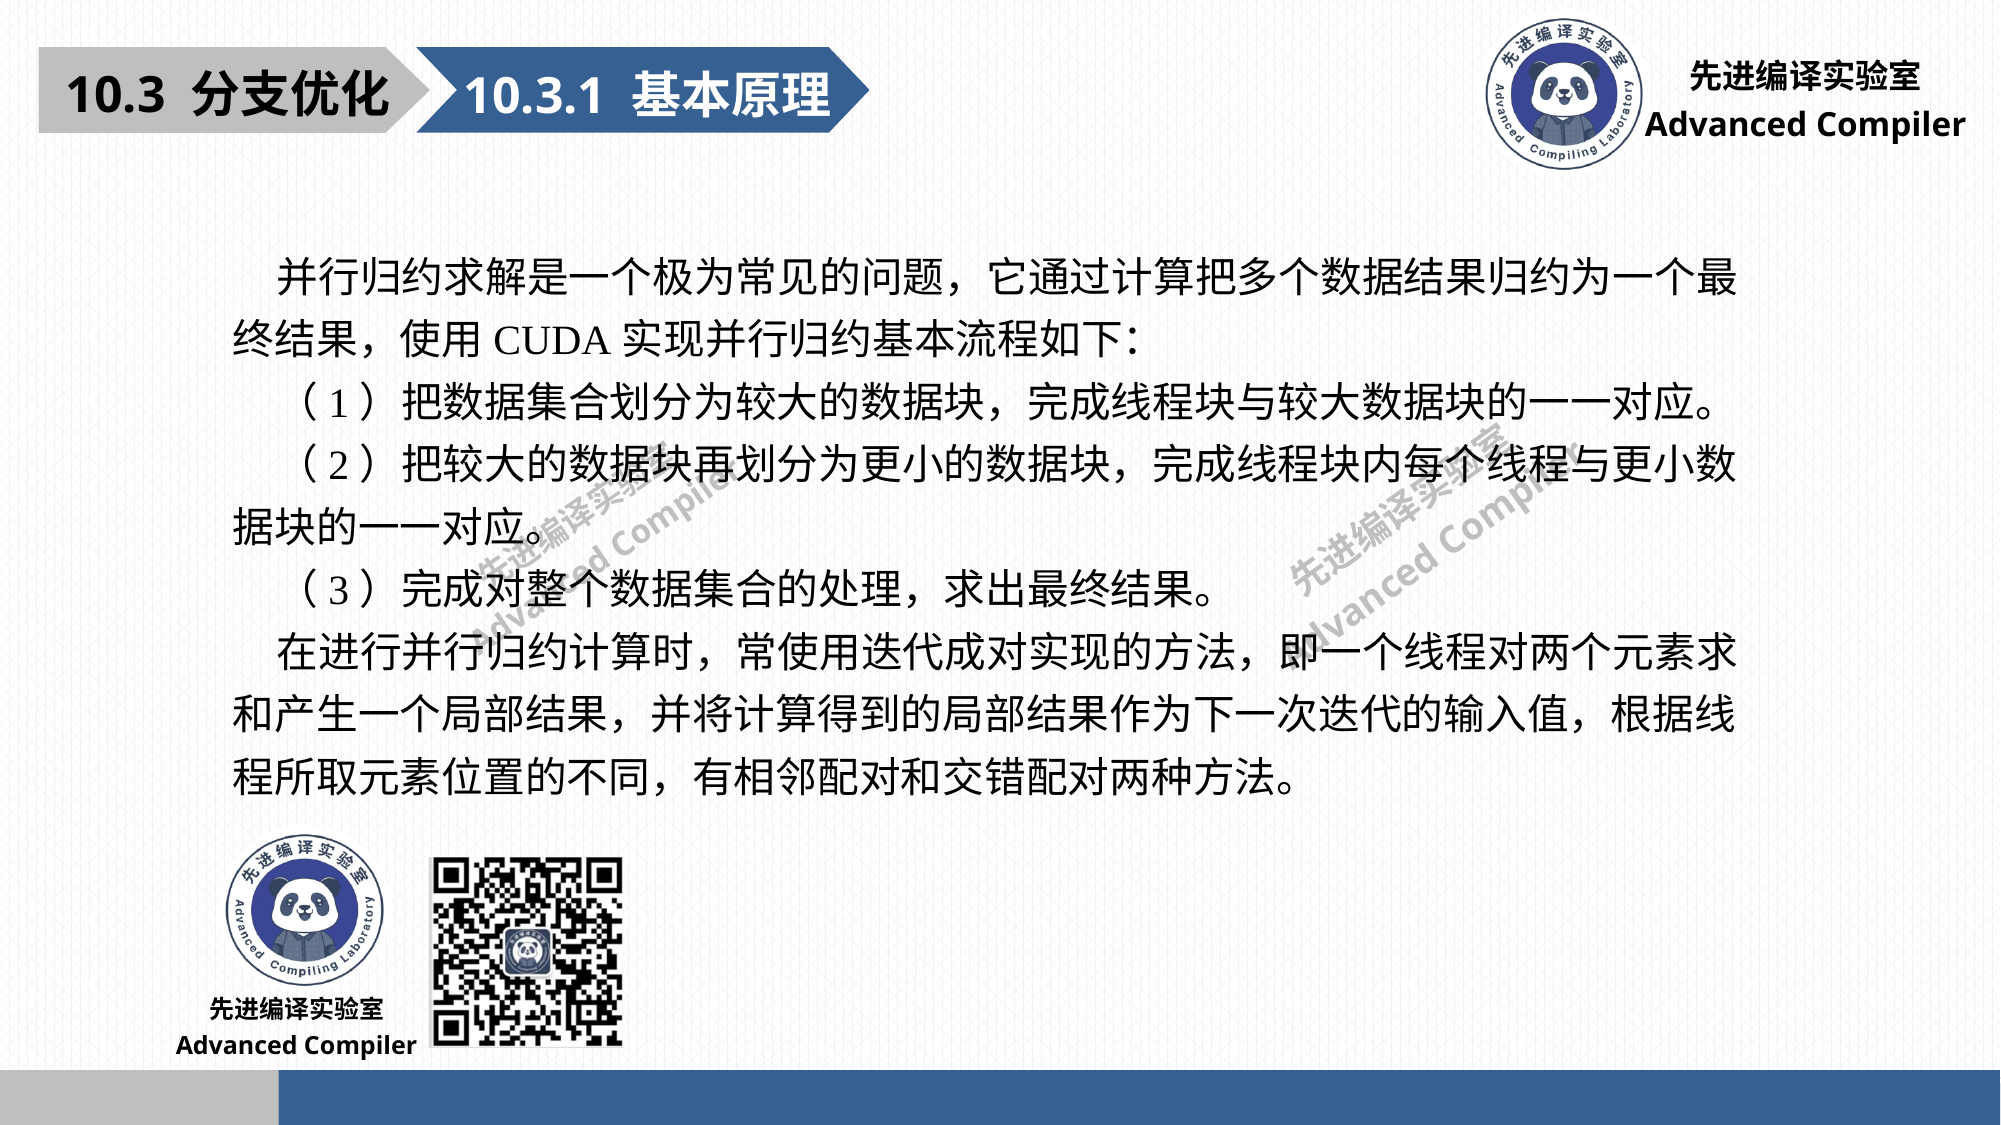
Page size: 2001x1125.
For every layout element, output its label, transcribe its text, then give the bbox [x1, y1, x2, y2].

text_box 10.3 分支优化 [10, 40, 446, 131]
text_box 并行归约求解是一个极为常见的问题，它通过计算把多个数据结果归约为一个最终结果，使用CUDA实现并行归约基本流程如下： （1）把数据集合划分为较大的数据块，完成线程块与较大数据块的一一对应。 （2）把较大的数据块再划分为更小的数据块，完成线程块内每个线程与更小数据块的一一对应。 （3）完成对整个数据集合的处理，求出最终结果。 在进行并行归约计算时，常使用迭代成对实现的方法，即一个线程对两个元素求和产生一个局部结果，并将计算得到的局部结果作为下一次迭代的输入值，根据线程所取元素位置的不同，有相邻配对和交错配对两种方法。 [218, 230, 1782, 808]
text_box [281, 1068, 2000, 1125]
text_box [0, 1068, 281, 1125]
text_box 10.3.1 基本原理 [425, 41, 870, 131]
text_box [36, 131, 391, 135]
picture [217, 825, 392, 993]
picture [428, 857, 623, 1048]
picture [1477, 9, 1651, 177]
